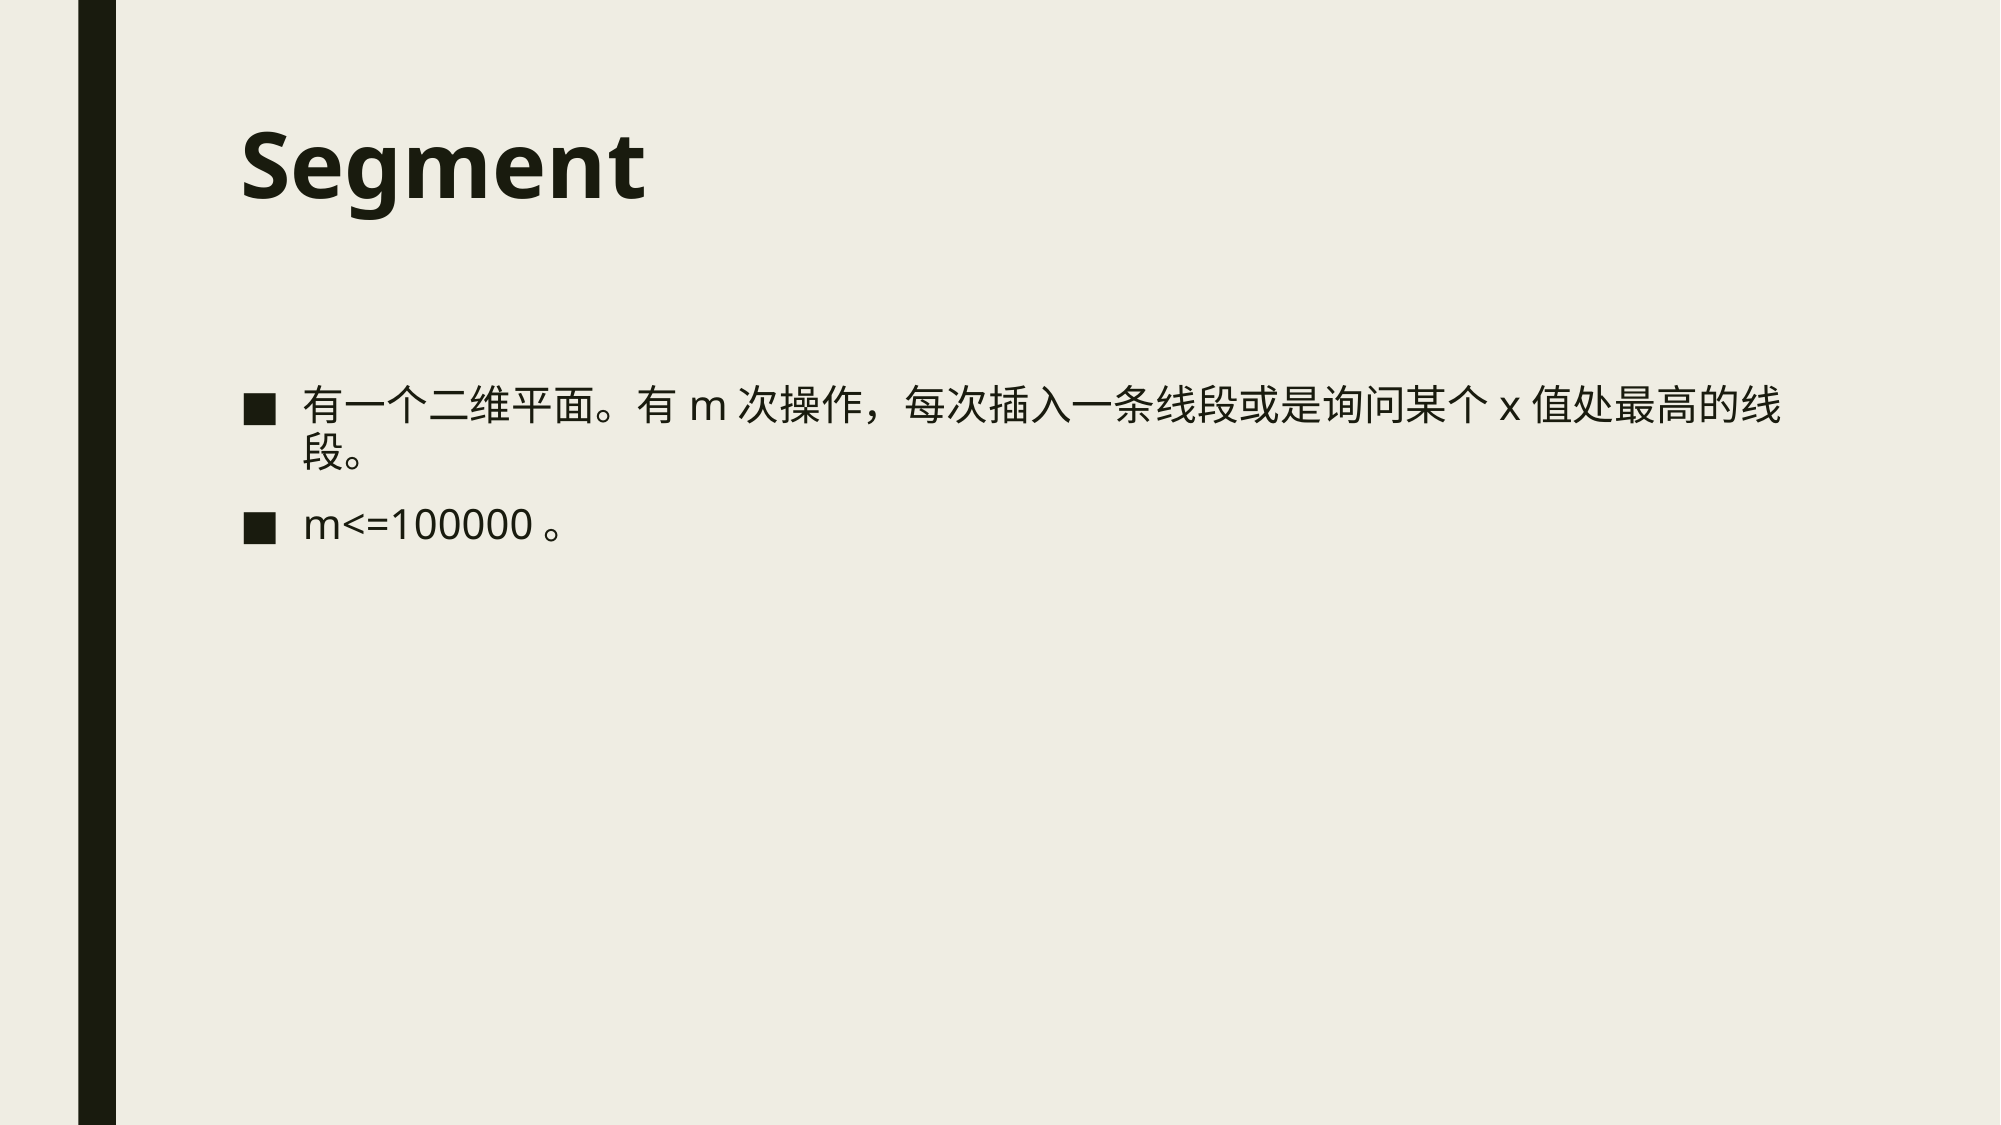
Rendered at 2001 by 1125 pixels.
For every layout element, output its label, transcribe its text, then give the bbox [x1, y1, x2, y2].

title Segment [225, 112, 1800, 357]
list 有一个二维平面。有m次操作，每次插入一条线段或是询问某个x值处最高的线段。 m<=100000。 [225, 375, 1800, 963]
